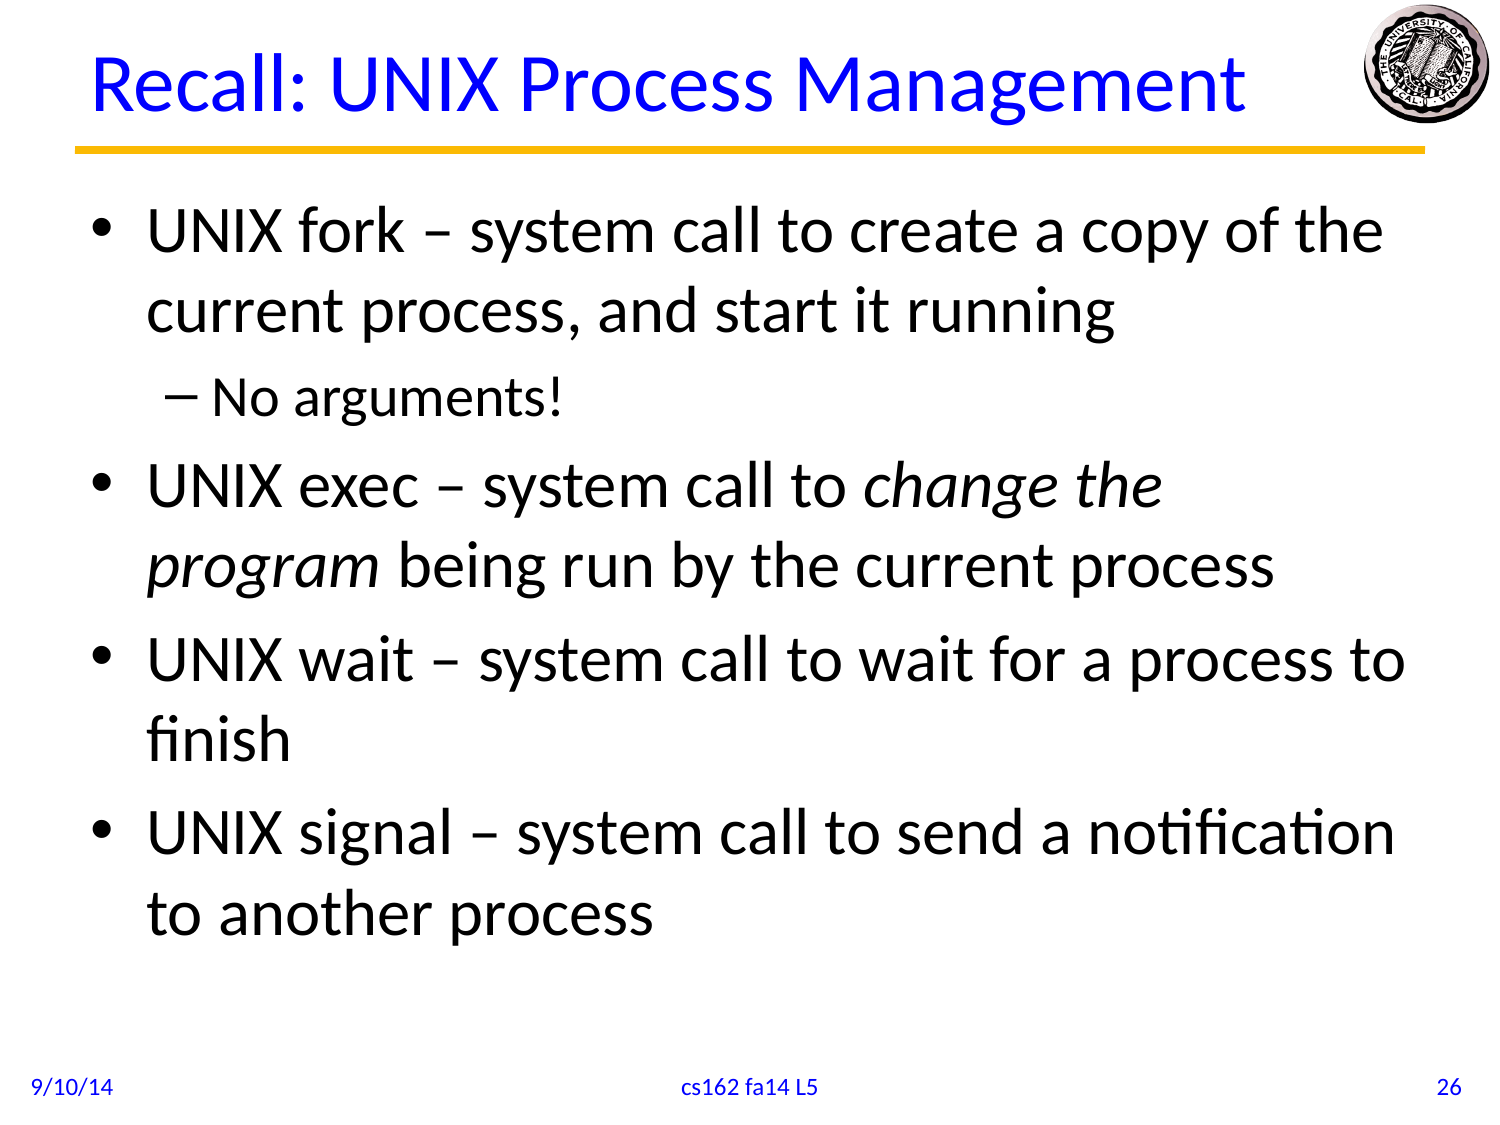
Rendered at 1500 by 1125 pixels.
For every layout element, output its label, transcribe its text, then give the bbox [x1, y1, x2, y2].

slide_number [15, 1055, 366, 1115]
picture [1350, 0, 1500, 127]
title Recall: UNIX Process Management [75, 6, 1425, 150]
list UNIX fork – system call to create a copy of the current process, and start it running No arguments! UNIX exec – system call to change the program being run by the current process UNIX wait – system call to wait for a process to finish UNIX signal – system call to send a notification to another process [75, 178, 1425, 1035]
footer cs162 fa14 L5 [512, 1055, 988, 1115]
slide_number 26 [1127, 1055, 1478, 1115]
